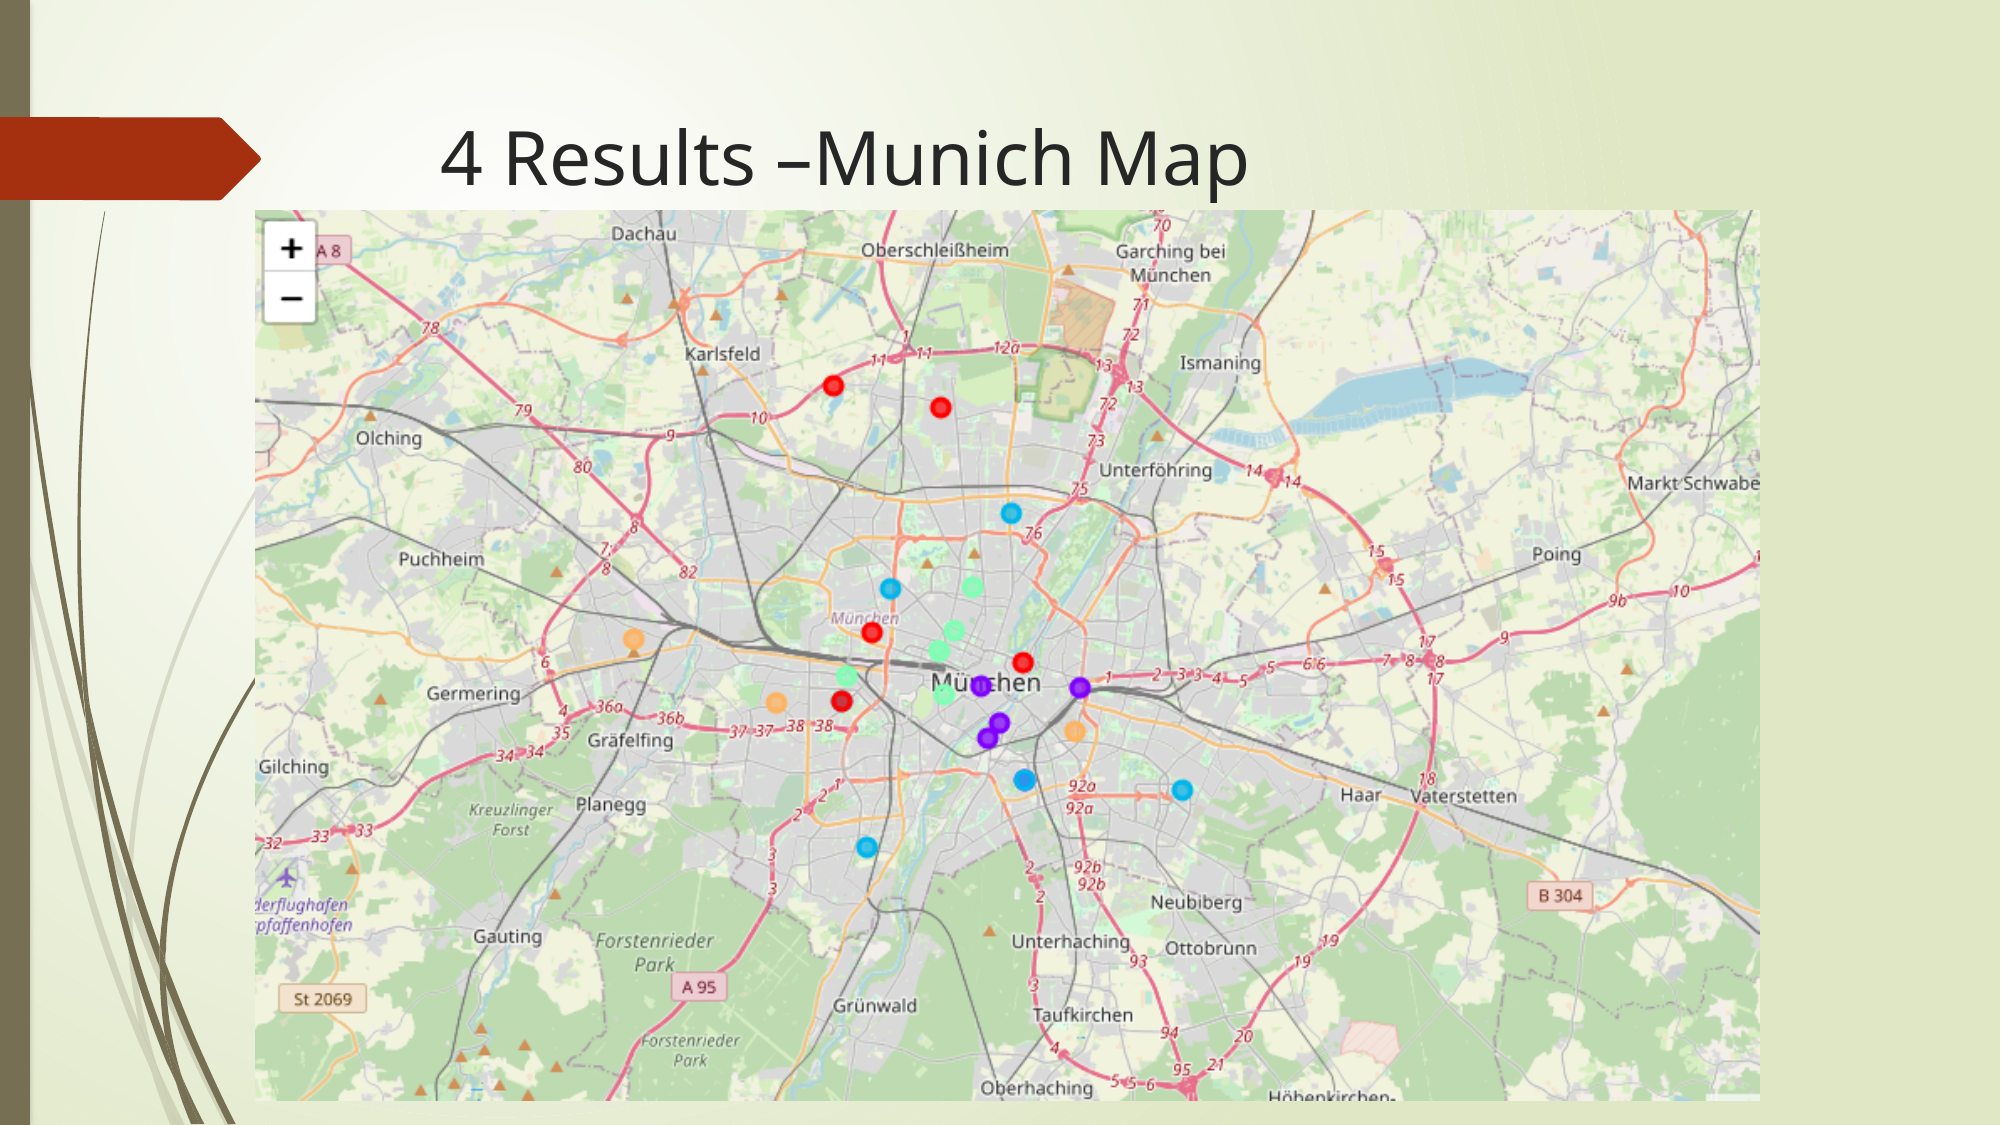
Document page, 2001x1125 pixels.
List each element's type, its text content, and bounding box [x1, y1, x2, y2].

title 4 Results –Munich Map [425, 102, 1888, 313]
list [254, 209, 1760, 1101]
